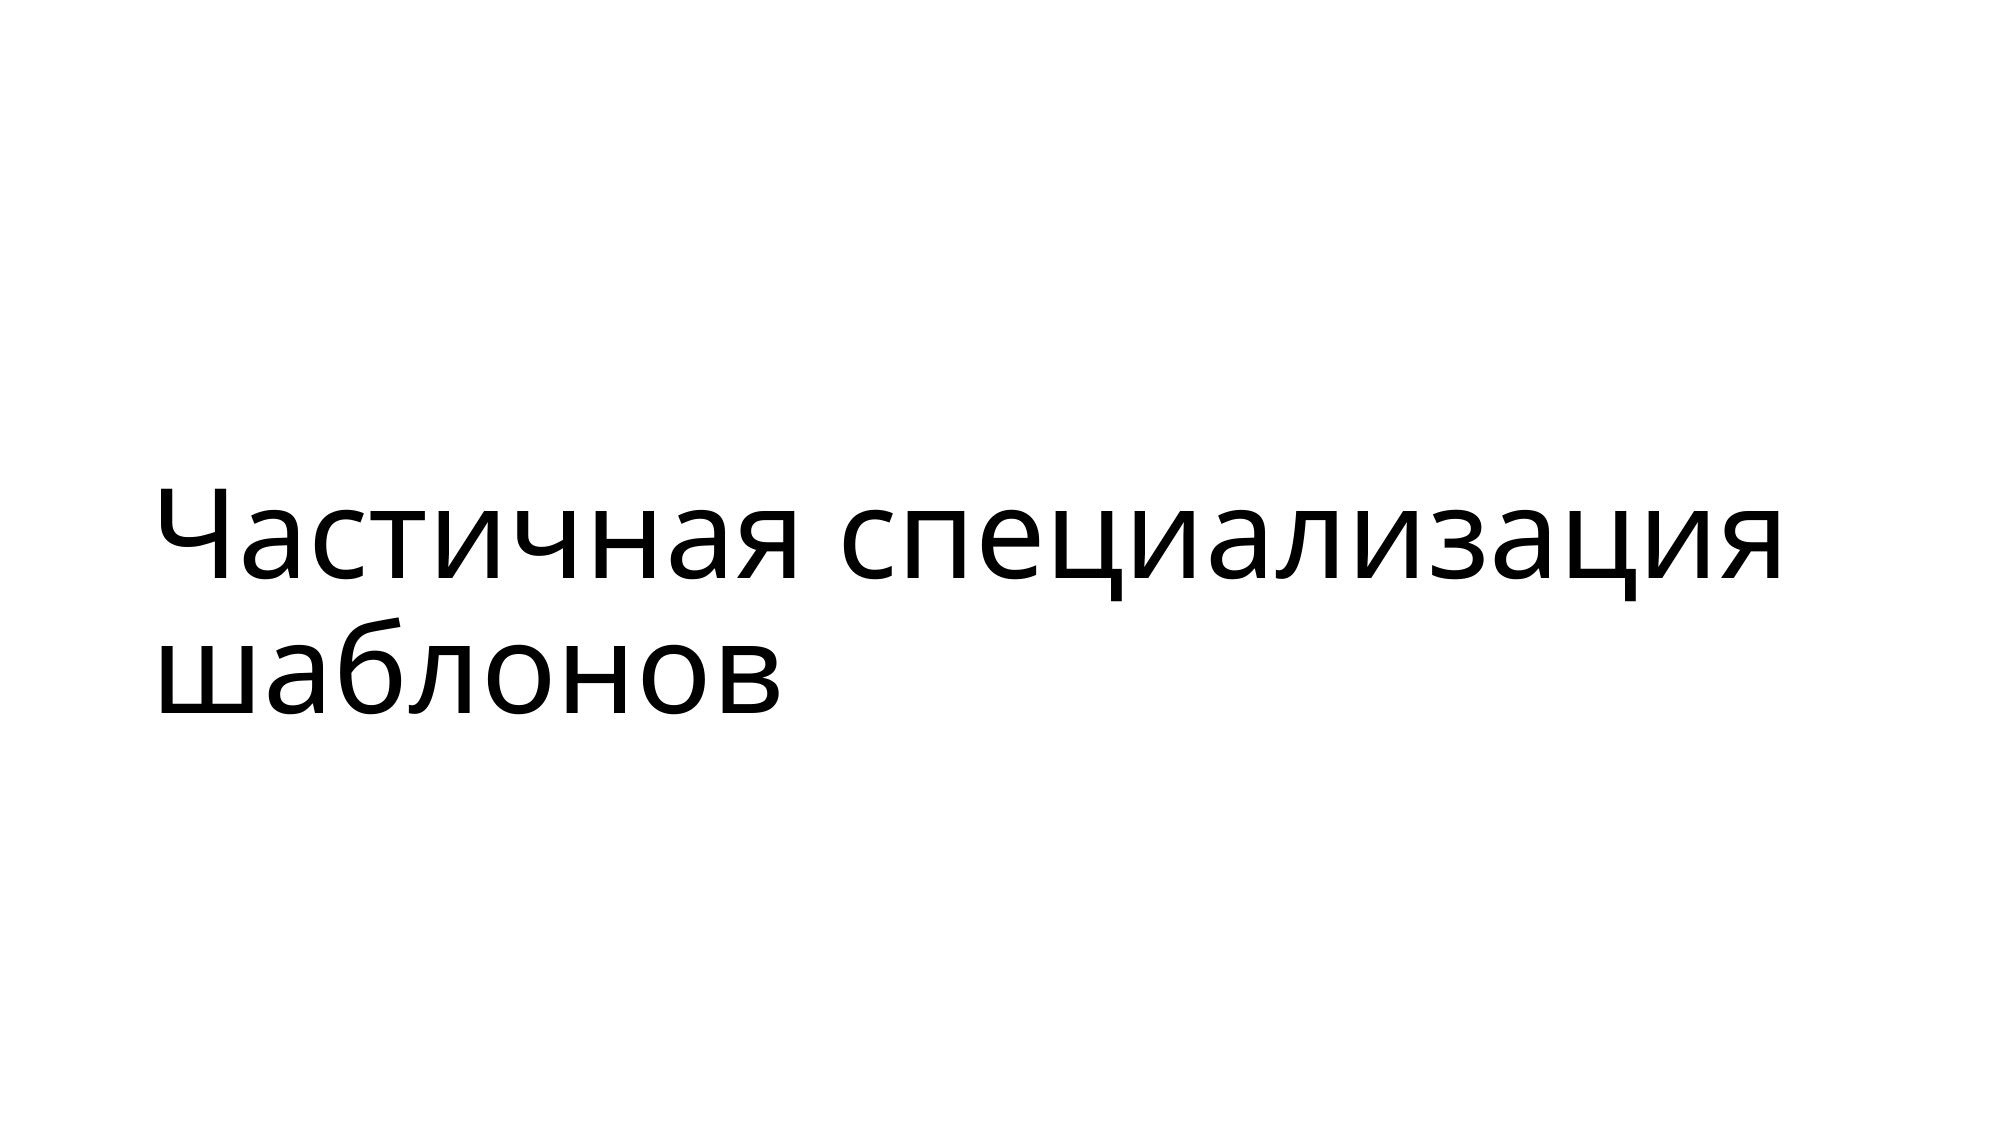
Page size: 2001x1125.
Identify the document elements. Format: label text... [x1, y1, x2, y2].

title Частичная специализация шаблонов [136, 280, 1862, 749]
